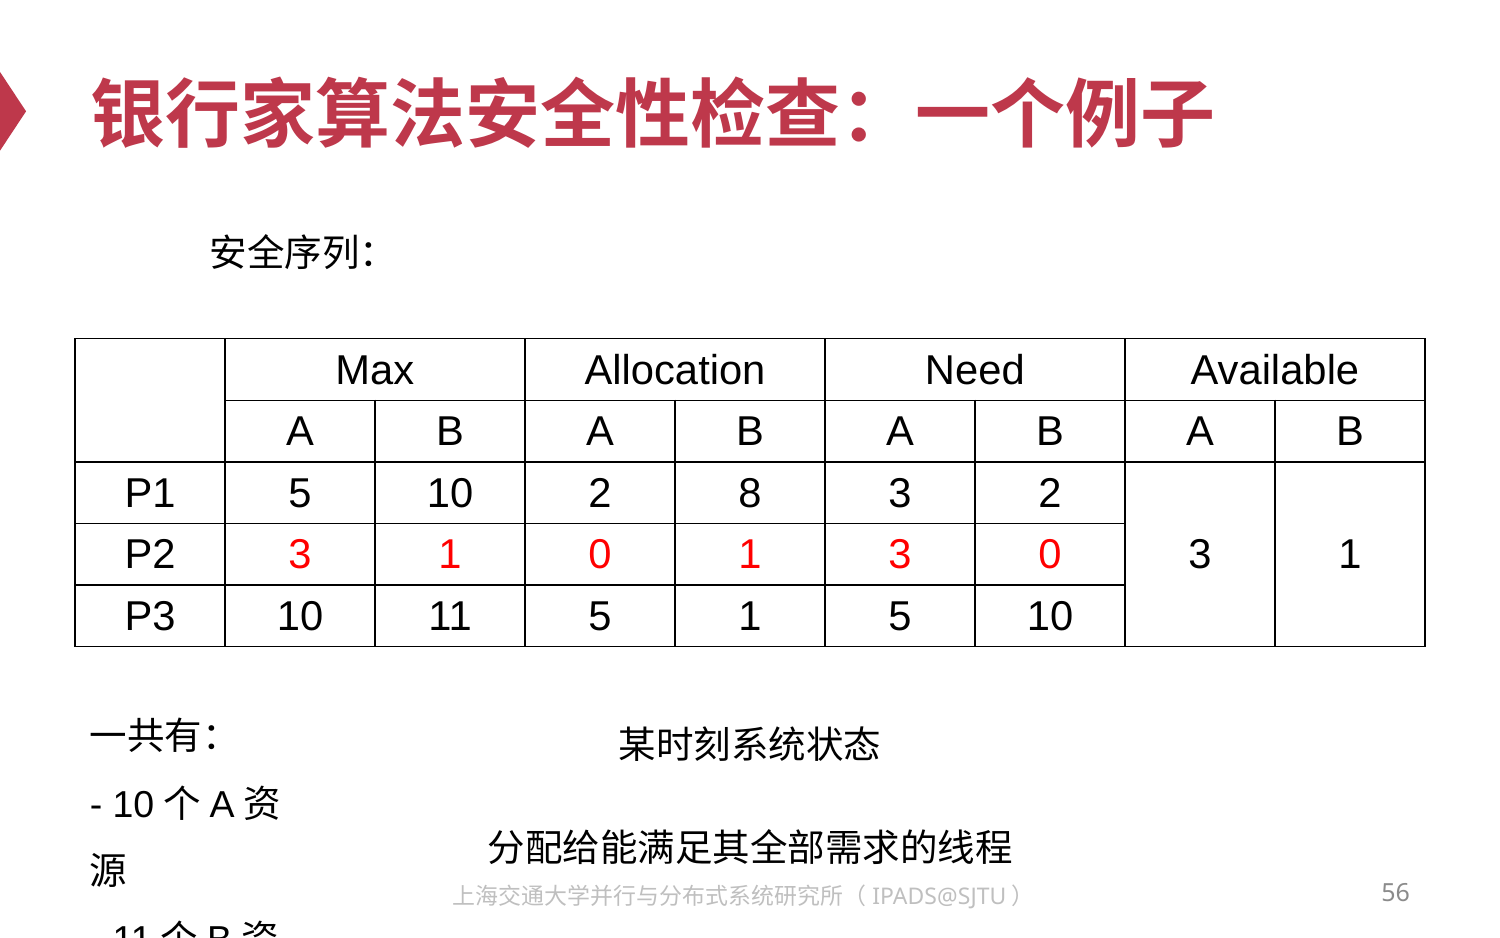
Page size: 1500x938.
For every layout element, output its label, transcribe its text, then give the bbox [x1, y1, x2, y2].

table_cell A [826, 401, 974, 461]
table_cell 3 [226, 524, 374, 584]
text_box 某时刻系统状态 [549, 691, 951, 774]
table_cell P2 [76, 524, 224, 584]
table_cell 10 [976, 586, 1124, 646]
table_cell 0 [526, 524, 674, 584]
table_cell 11 [376, 586, 524, 646]
table_cell 1 [1276, 463, 1424, 646]
table_cell 5 [526, 586, 674, 646]
table_cell 3 [826, 524, 974, 584]
table_header Available [1126, 339, 1424, 400]
table_cell 3 [826, 463, 974, 523]
footer 上海交通大学并行与分布式系统研究所（IPADS@SJTU） [418, 870, 1069, 921]
table_header [76, 339, 224, 461]
table_cell 1 [676, 524, 824, 584]
table_header Need [826, 339, 1124, 400]
table_cell B [376, 401, 524, 461]
table_cell 3 [1126, 463, 1274, 646]
table_cell 8 [676, 463, 824, 523]
table_cell 10 [226, 586, 374, 646]
table_cell 2 [976, 463, 1124, 523]
title 银行家算法安全性检查：一个例子 [75, 37, 1425, 186]
table_cell A [1126, 401, 1274, 461]
text_box 安全序列： [194, 199, 1341, 282]
table_cell 10 [376, 463, 524, 523]
table_header Max [226, 339, 524, 400]
table_cell A [226, 401, 374, 461]
table_cell A [526, 401, 674, 461]
table_cell B [676, 401, 824, 461]
table_cell P3 [76, 586, 224, 646]
table_cell B [1276, 401, 1424, 461]
table_cell 1 [376, 524, 524, 584]
text_box 分配给能满足其全部需求的线程 [323, 793, 1323, 876]
table_cell 1 [676, 586, 824, 646]
table_cell B [976, 401, 1124, 461]
table_cell 0 [976, 524, 1124, 584]
table_cell 2 [526, 463, 674, 523]
table_cell 5 [826, 586, 974, 646]
table_cell P1 [76, 463, 224, 523]
text_box 一共有： - 10个A资源 - 11个B资源 [74, 682, 323, 938]
table_cell 5 [226, 463, 374, 523]
slide_number 56 [1074, 868, 1425, 919]
table_header Allocation [526, 339, 824, 400]
